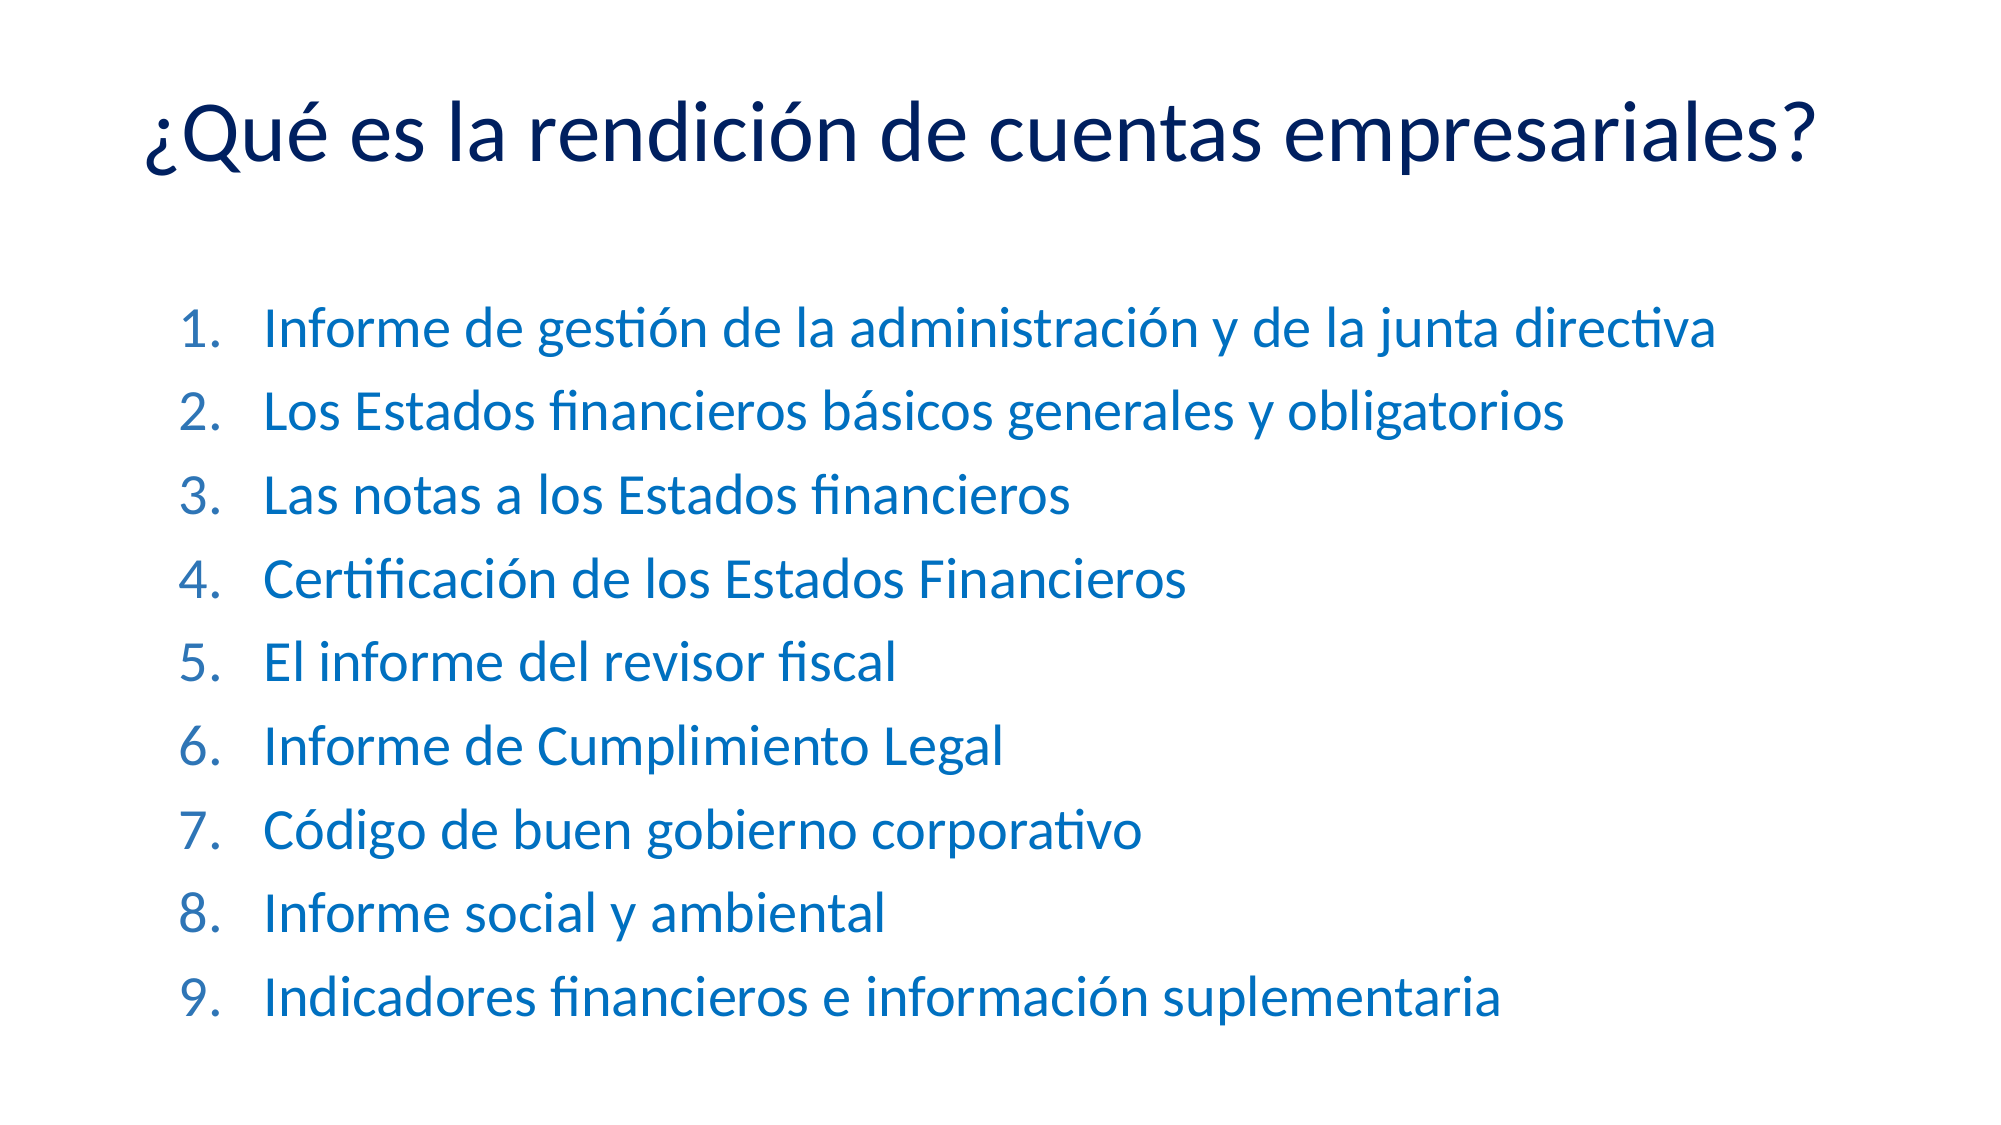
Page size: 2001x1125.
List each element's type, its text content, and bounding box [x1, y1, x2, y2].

title ¿Qué es la rendición de cuentas empresariales? [126, 38, 1897, 333]
list Informe de gestión de la administración y de la junta directiva Los Estados financieros básicos generales y obligatorios Las notas a los Estados financieros Certificación de los Estados Financieros El informe del revisor fiscal Informe de Cumplimiento Legal Código de buen gobierno corporativo Informe social y ambiental Indicadores financieros e información suplementaria [150, 289, 1878, 1125]
